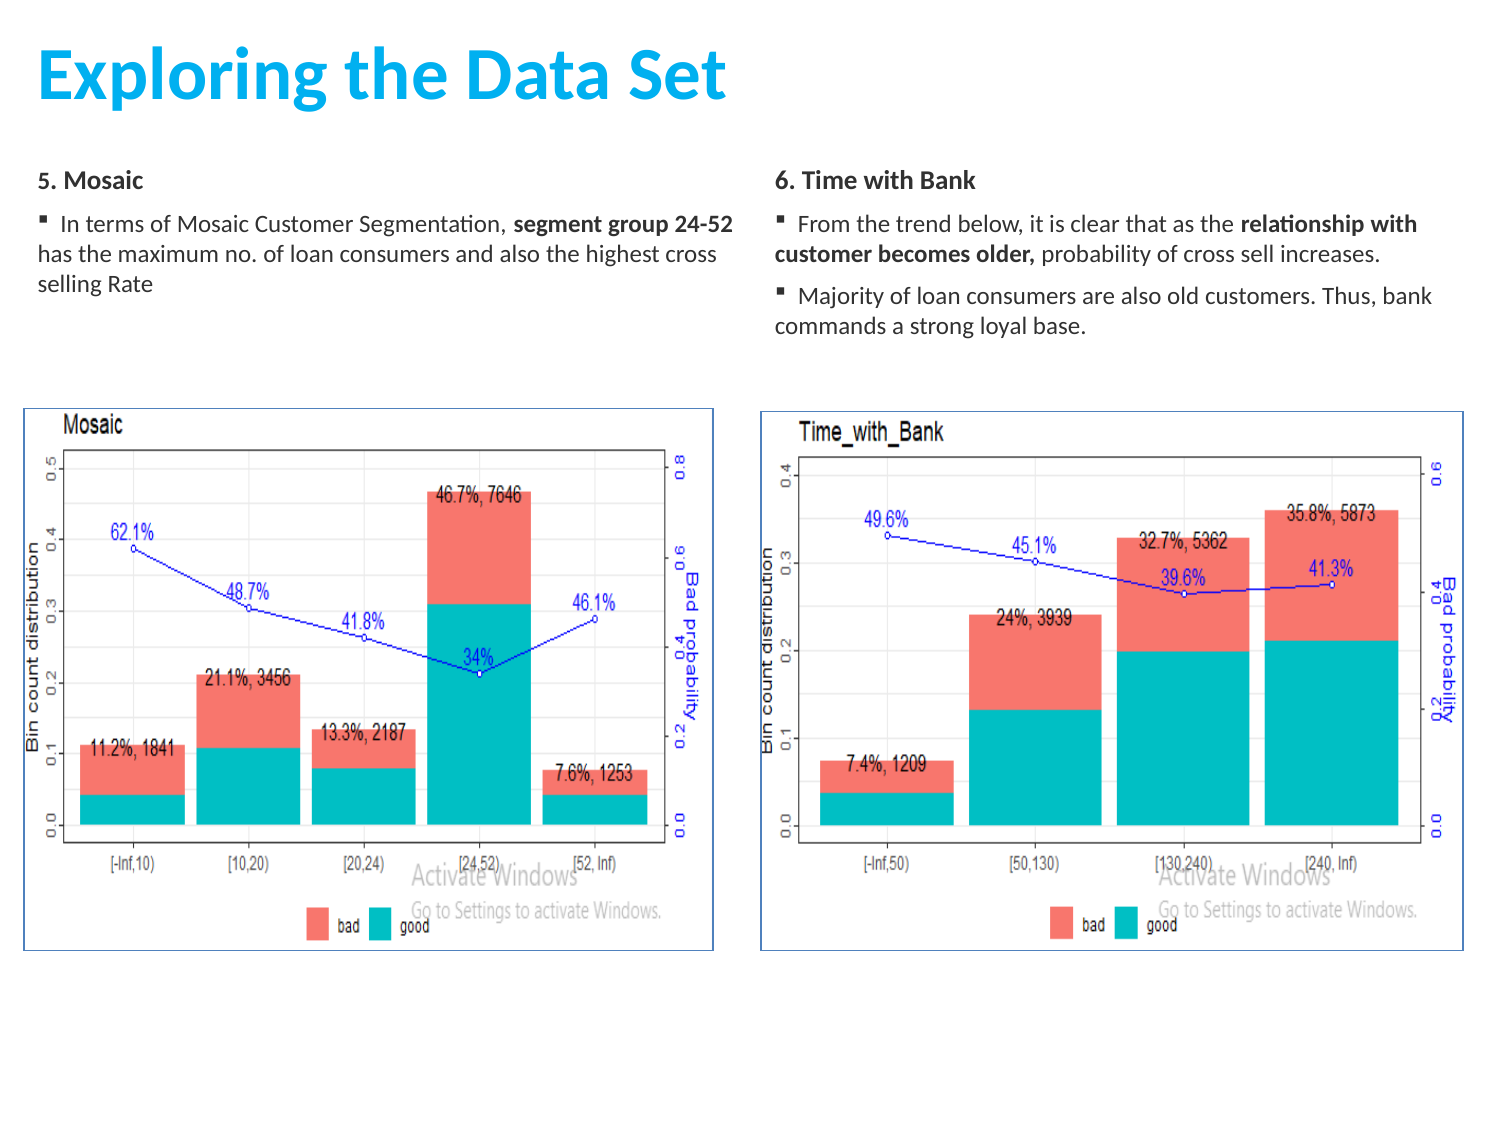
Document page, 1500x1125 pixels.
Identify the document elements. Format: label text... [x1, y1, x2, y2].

picture [24, 409, 713, 951]
text_box 6. Time with Bank From the trend below, it is clear that as the relationship with customer becomes older, probability of cross sell increases. Majority of loan consumers are also old customers. Thus, bank commands a strong loyal base. [774, 162, 1450, 325]
picture [761, 412, 1463, 951]
text_box 5. Mosaic In terms of Mosaic Customer Segmentation, segment group 24-52 has the maximum no. of loan consumers and also the highest cross selling Rate [37, 162, 738, 325]
text_box Exploring the Data Set [37, 24, 1414, 140]
